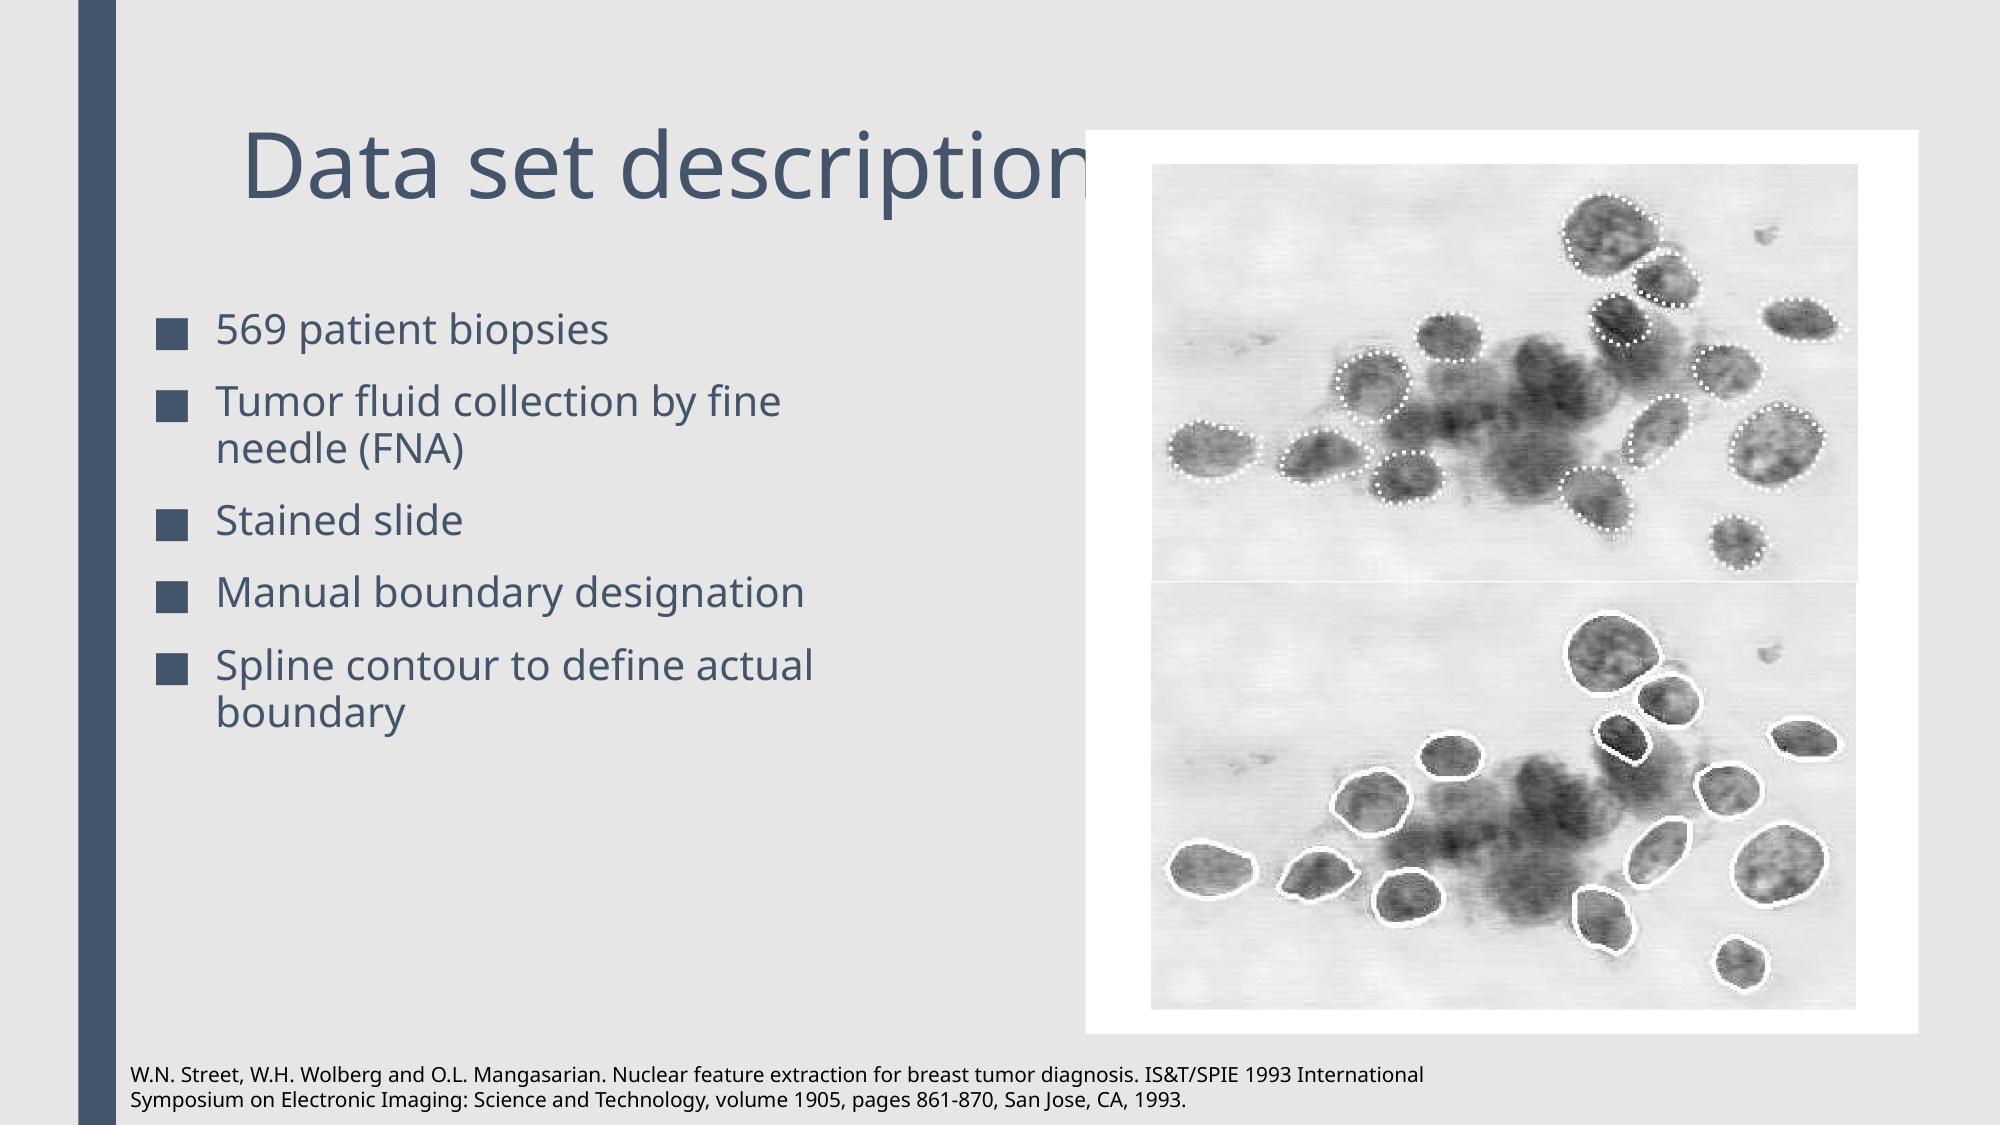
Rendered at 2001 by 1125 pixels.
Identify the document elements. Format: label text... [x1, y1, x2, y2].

text_box W.N. Street, W.H. Wolberg and O.L. Mangasarian. Nuclear feature extraction for breast tumor diagnosis. IS&T/SPIE 1993 International Symposium on Electronic Imaging: Science and Technology, volume 1905, pages 861-870, San Jose, CA, 1993. [115, 1054, 1488, 1120]
title Data set description [225, 112, 1800, 357]
list 569 patient biopsies Tumor fluid collection by fine needle (FNA) Stained slide Manual boundary designation Spline contour to define actual boundary [137, 299, 929, 1014]
text_box [1083, 127, 1921, 1037]
picture [1149, 162, 1858, 1010]
